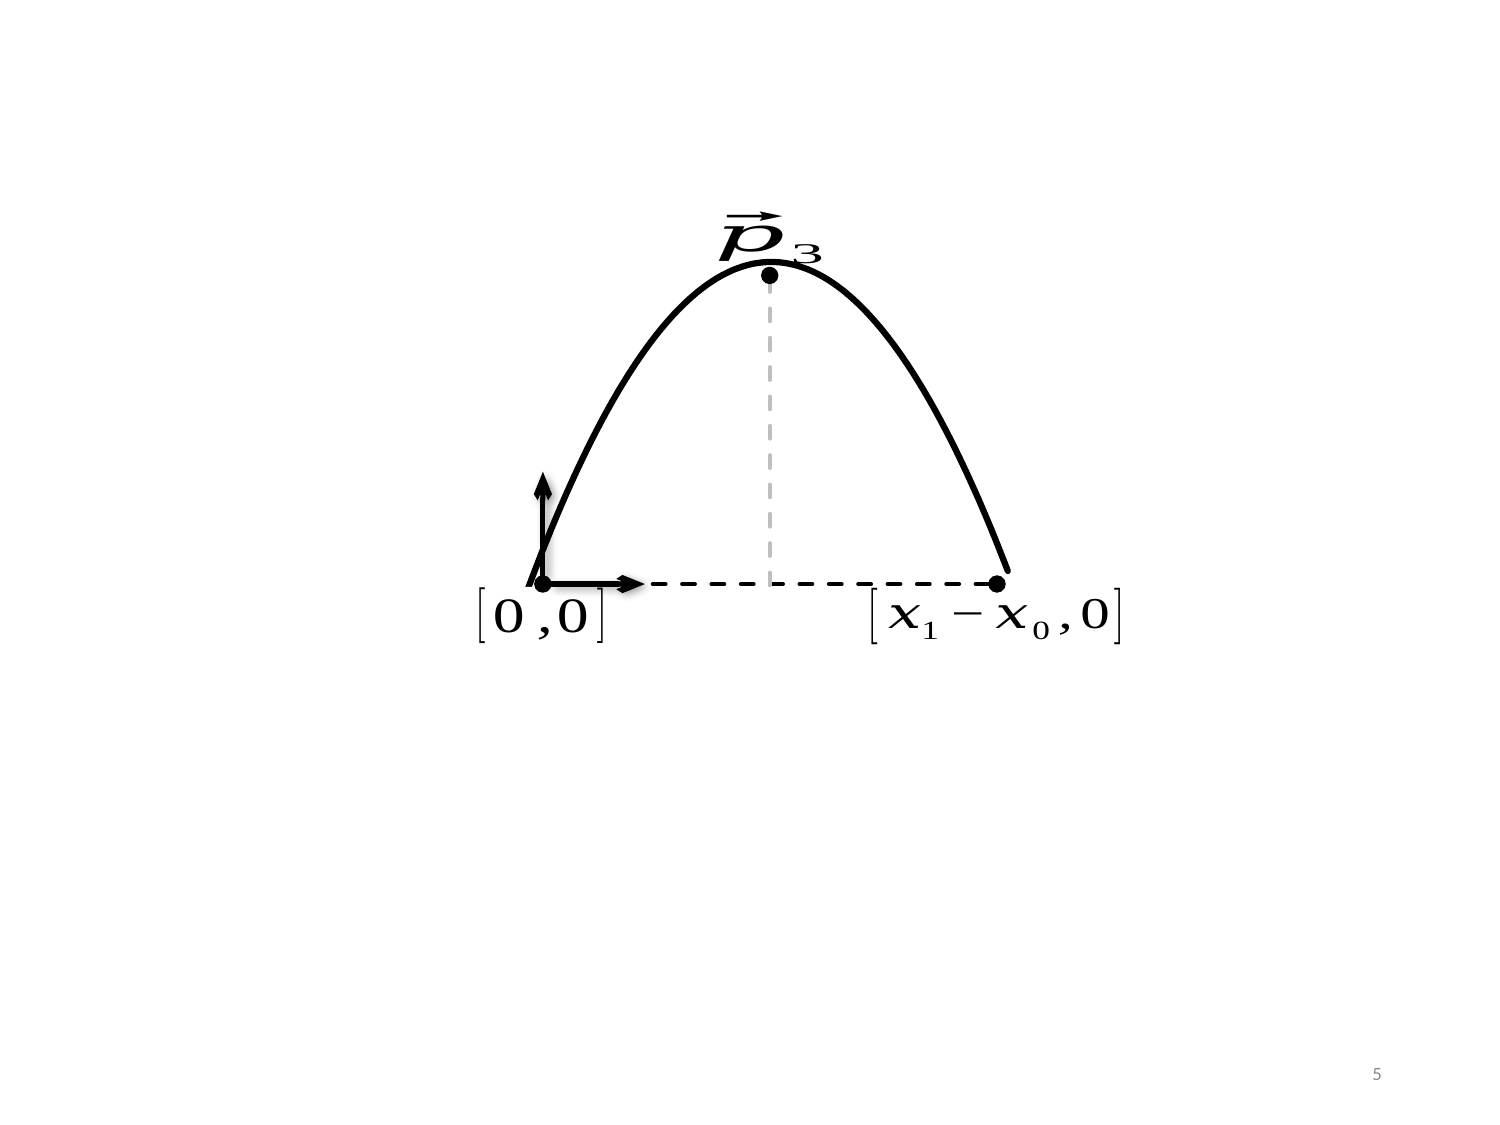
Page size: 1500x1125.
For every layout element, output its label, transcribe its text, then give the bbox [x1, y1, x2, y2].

slide_number 5 [1059, 1042, 1397, 1103]
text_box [272, 209, 1125, 739]
